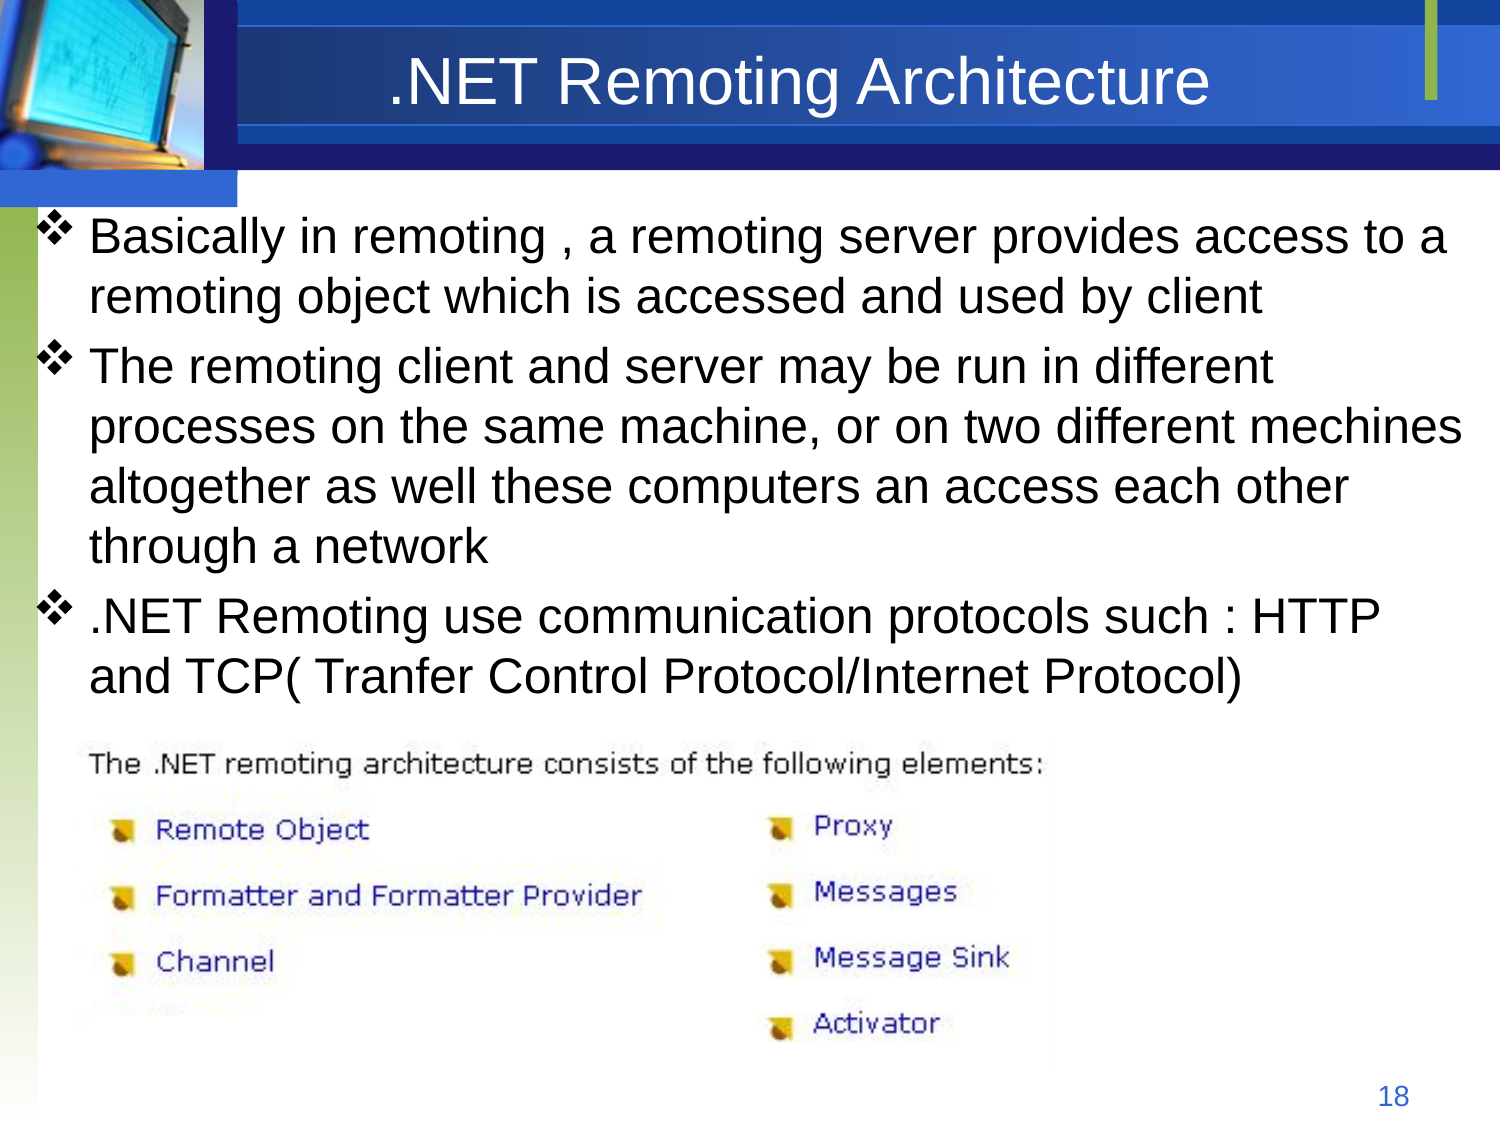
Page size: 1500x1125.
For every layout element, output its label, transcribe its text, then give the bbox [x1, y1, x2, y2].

picture [0, 0, 204, 169]
text_box Basically in remoting , a remoting server provides access to a remoting object which is accessed and used by client The remoting client and server may be run in different processes on the same machine, or on two different mechines altogether as well these computers an access each other through a network .NET Remoting use communication protocols such : HTTP and TCP( Tranfer Control Protocol/Internet Protocol) [17, 196, 1483, 775]
slide_number 18 [1074, 1069, 1426, 1111]
title .NET Remoting Architecture [237, 33, 1363, 122]
picture [76, 739, 1070, 1071]
